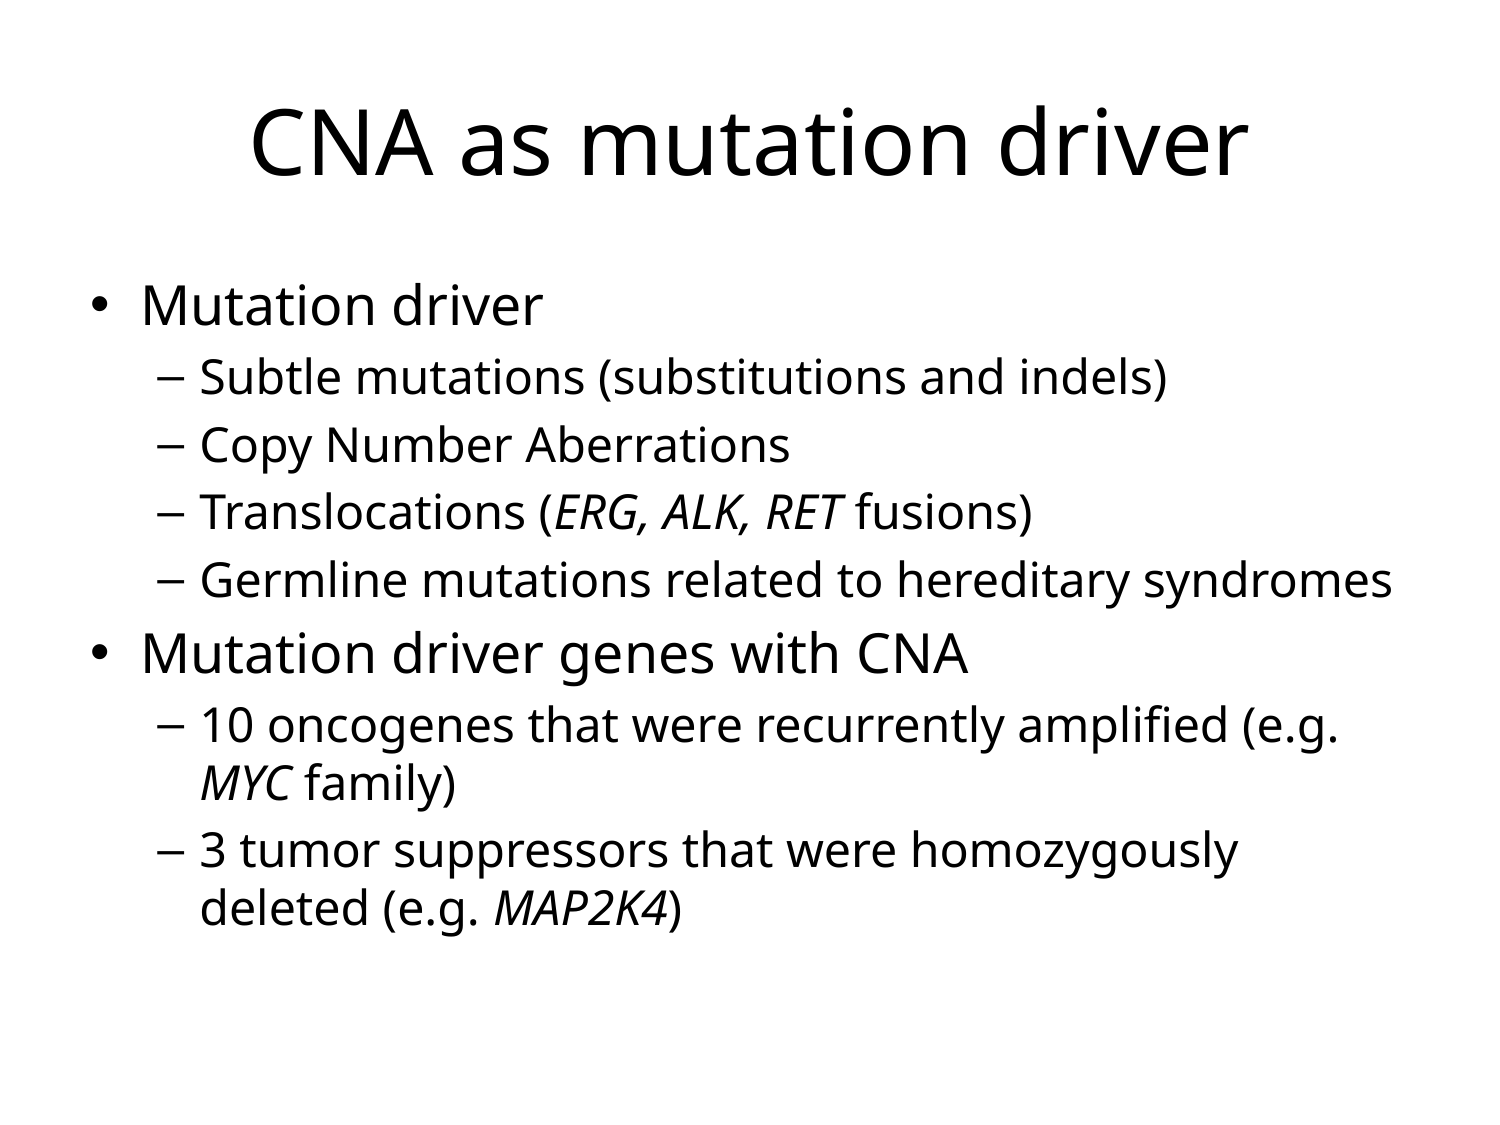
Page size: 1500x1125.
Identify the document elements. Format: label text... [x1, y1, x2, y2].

title CNA as mutation driver [75, 45, 1425, 233]
list Mutation driver Subtle mutations (substitutions and indels) Copy Number Aberrations Translocations (ERG, ALK, RET fusions) Germline mutations related to hereditary syndromes Mutation driver genes with CNA 10 oncogenes that were recurrently amplified (e.g. MYC family) 3 tumor suppressors that were homozygously deleted (e.g. MAP2K4) [75, 262, 1425, 1005]
